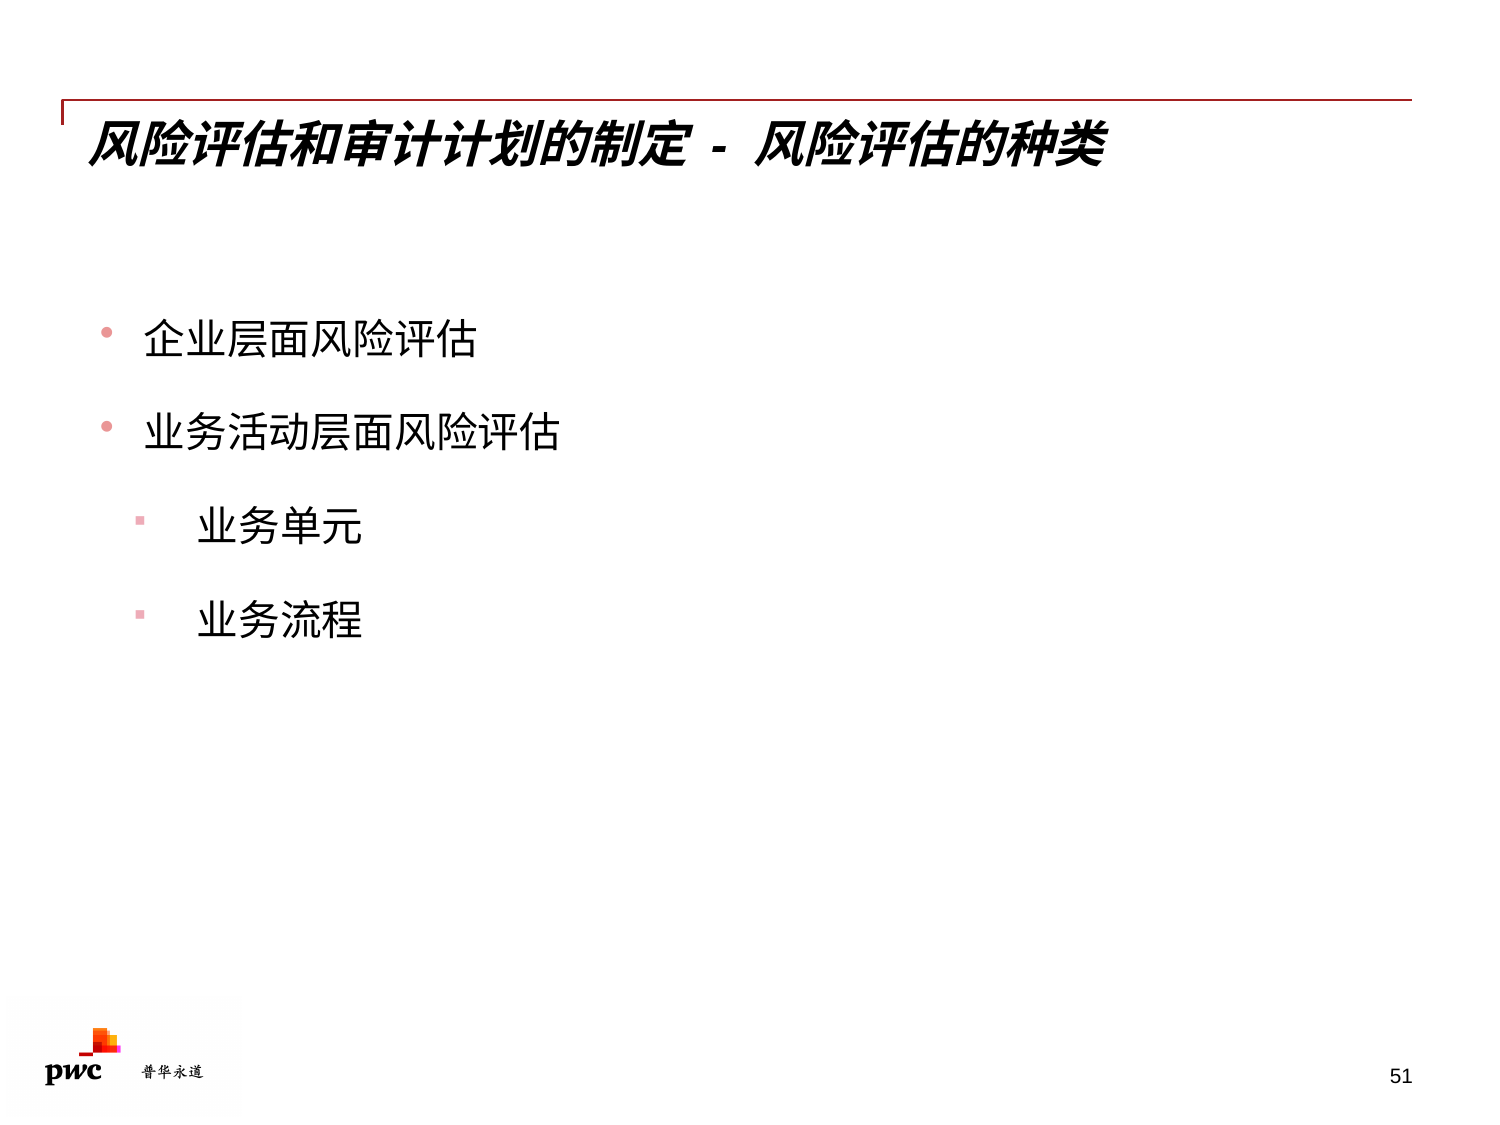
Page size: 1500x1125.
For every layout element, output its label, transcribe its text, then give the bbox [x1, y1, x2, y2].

slide_number 51 [1162, 1062, 1413, 1088]
list 企业层面风险评估 业务活动层面风险评估 业务单元 业务流程 [87, 287, 1413, 1013]
title 风险评估和审计计划的制定 - 风险评估的种类 [87, 112, 1413, 263]
picture [6, 996, 242, 1117]
